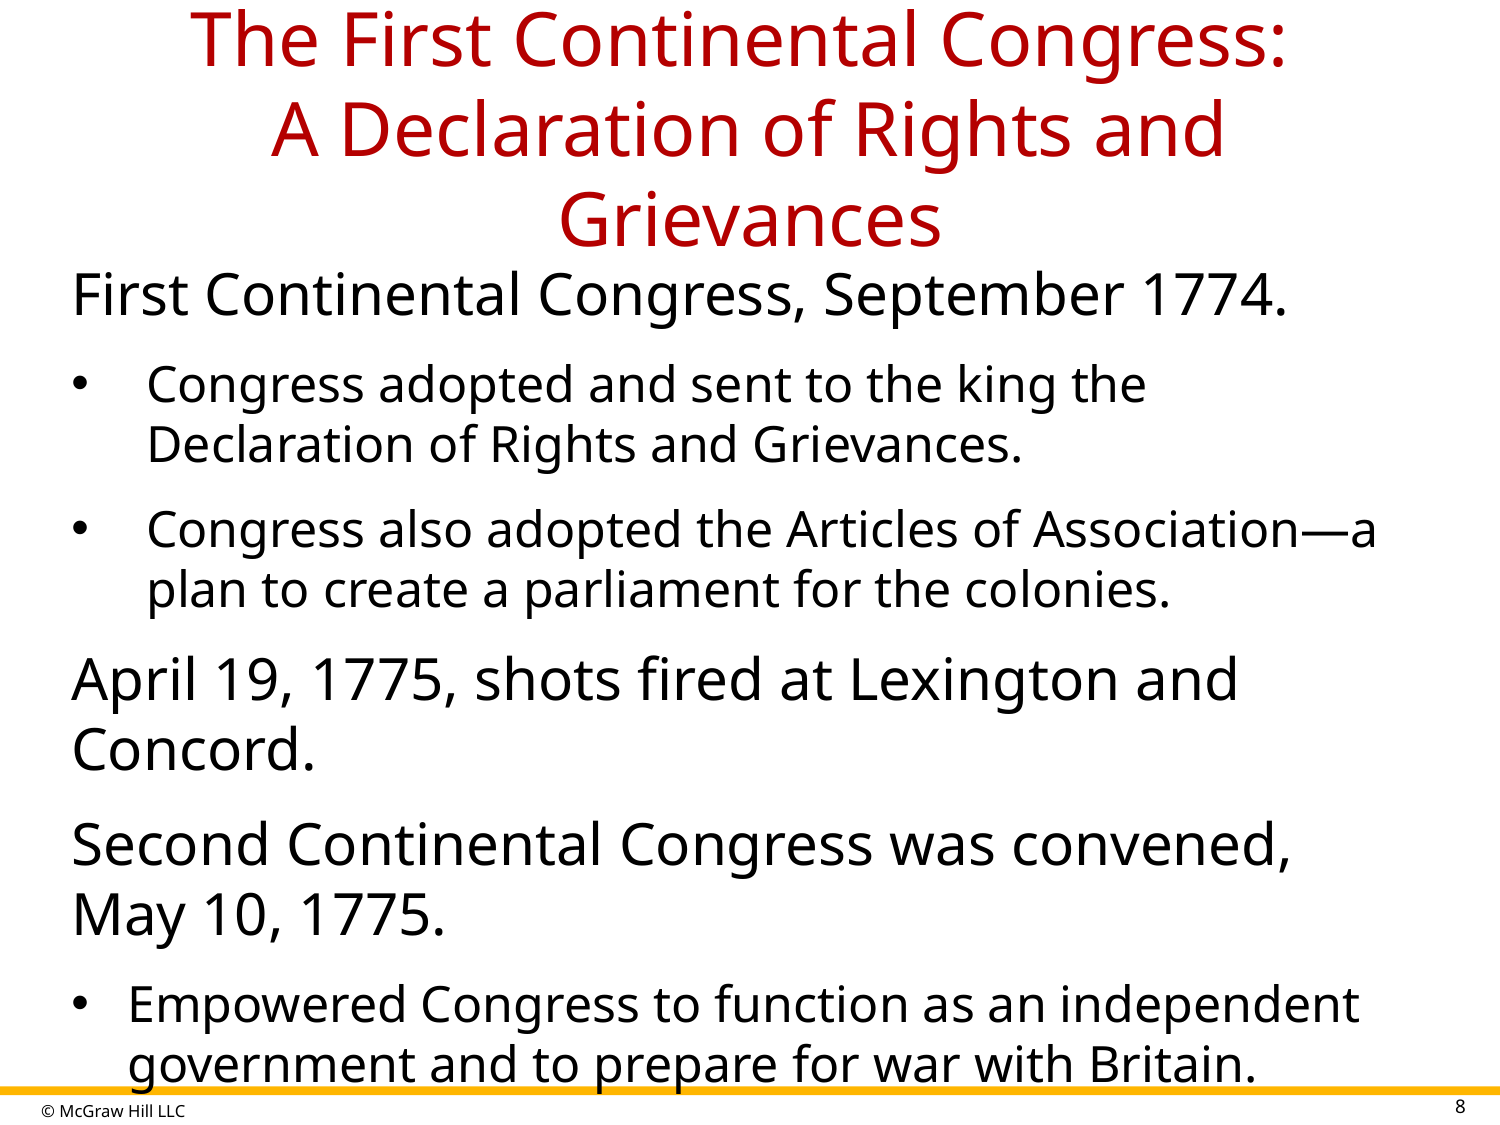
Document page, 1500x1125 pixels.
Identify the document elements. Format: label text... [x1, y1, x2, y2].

title The First Continental Congress: A Declaration of Rights and Grievances [54, 30, 1446, 222]
slide_number 8 [1415, 1094, 1474, 1122]
list First Continental Congress, September 1774. Congress adopted and sent to the king the Declaration of Rights and Grievances. Congress also adopted the Articles of Association—a plan to create a parliament for the colonies. April 19, 1775, shots fired at Lexington and Concord. Second Continental Congress was convened, May 10, 1775. Empowered Congress to function as an independent government and to prepare for war with Britain. [56, 249, 1444, 1038]
